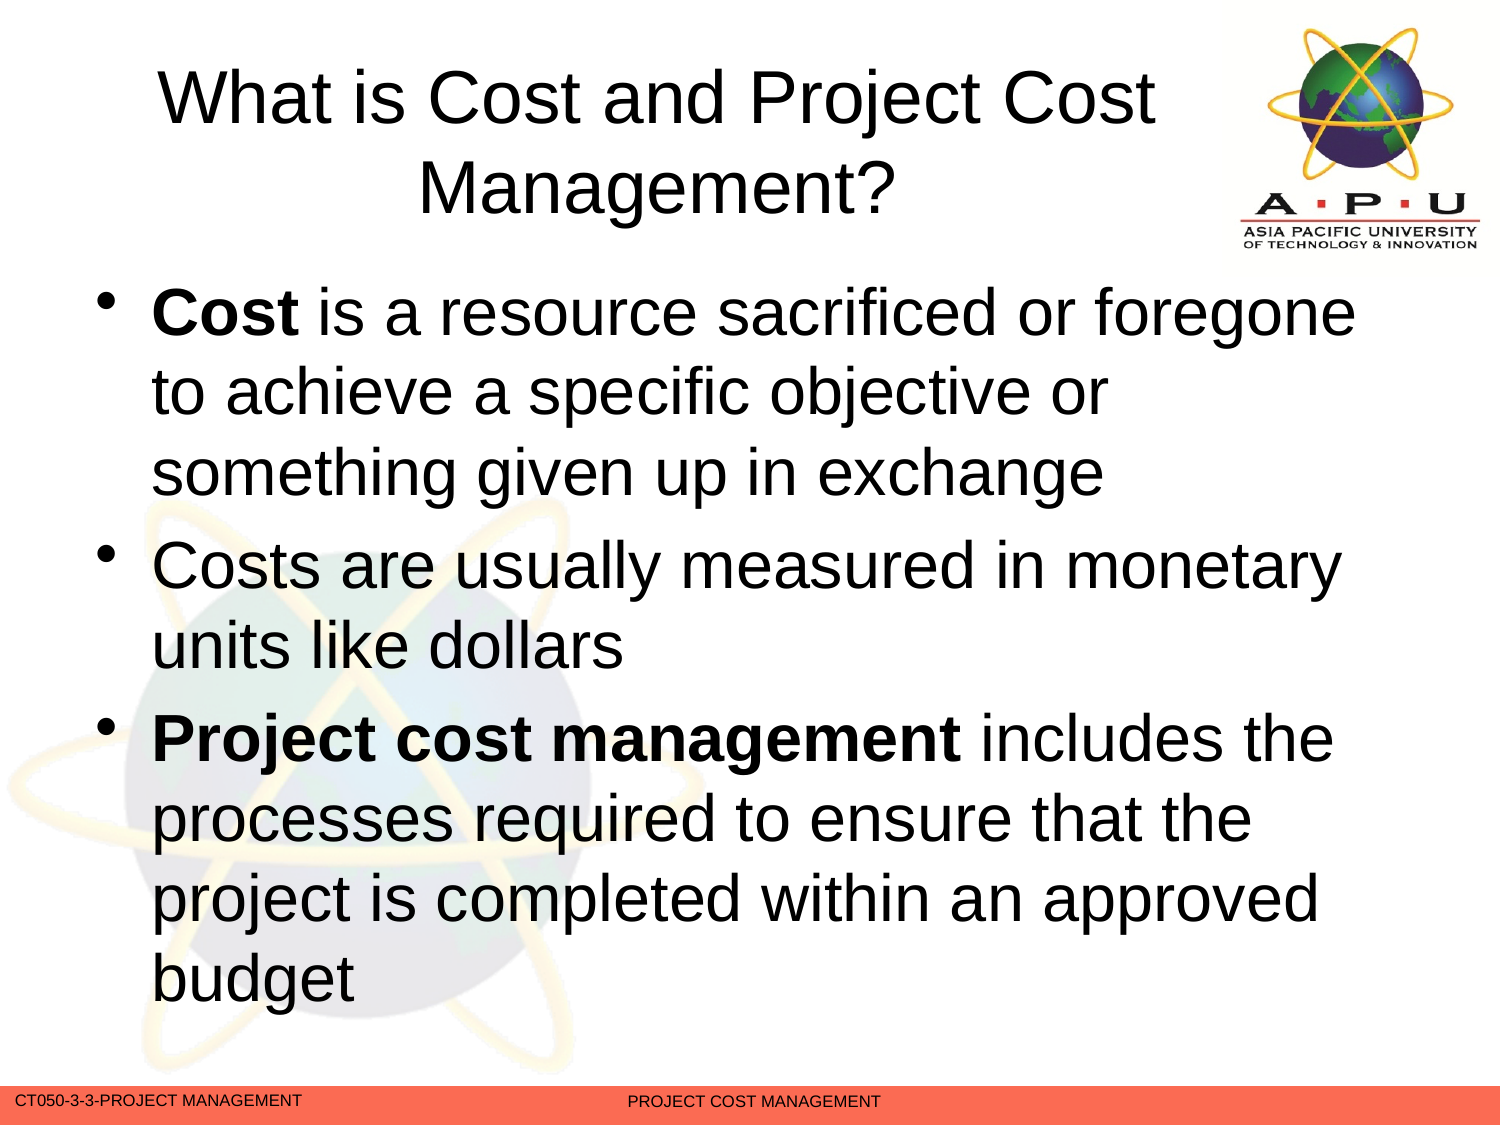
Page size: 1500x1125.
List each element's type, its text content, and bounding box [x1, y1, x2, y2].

title What is Cost and Project Cost Management? [79, 45, 1235, 233]
list Cost is a resource sacrificed or foregone to achieve a specific objective or something given up in exchange Costs are usually measured in monetary units like dollars Project cost management includes the processes required to ensure that the project is completed within an approved budget [79, 260, 1430, 1085]
picture [1222, 0, 1500, 277]
